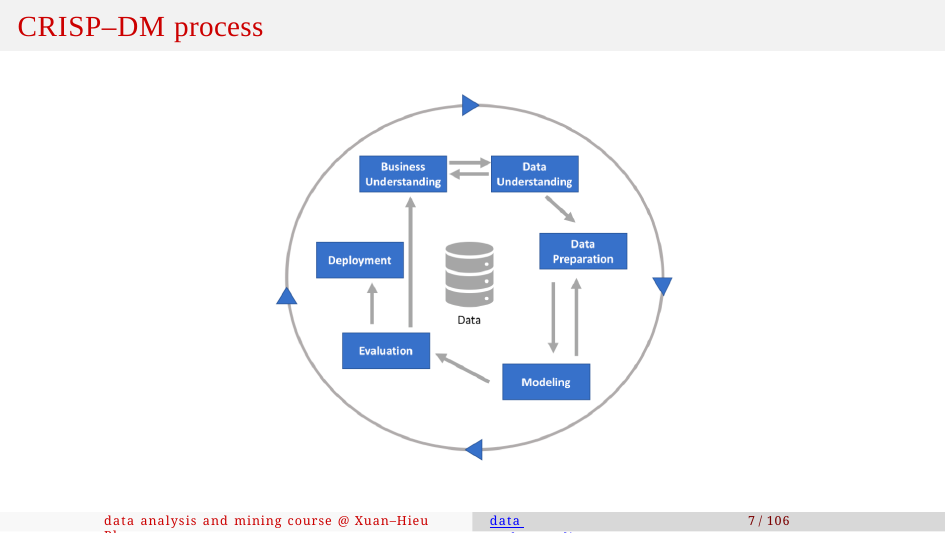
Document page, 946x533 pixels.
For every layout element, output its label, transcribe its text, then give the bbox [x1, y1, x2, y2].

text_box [0, 511, 946, 532]
text_box CRISP–DM process [15, 4, 268, 43]
picture [274, 92, 674, 461]
